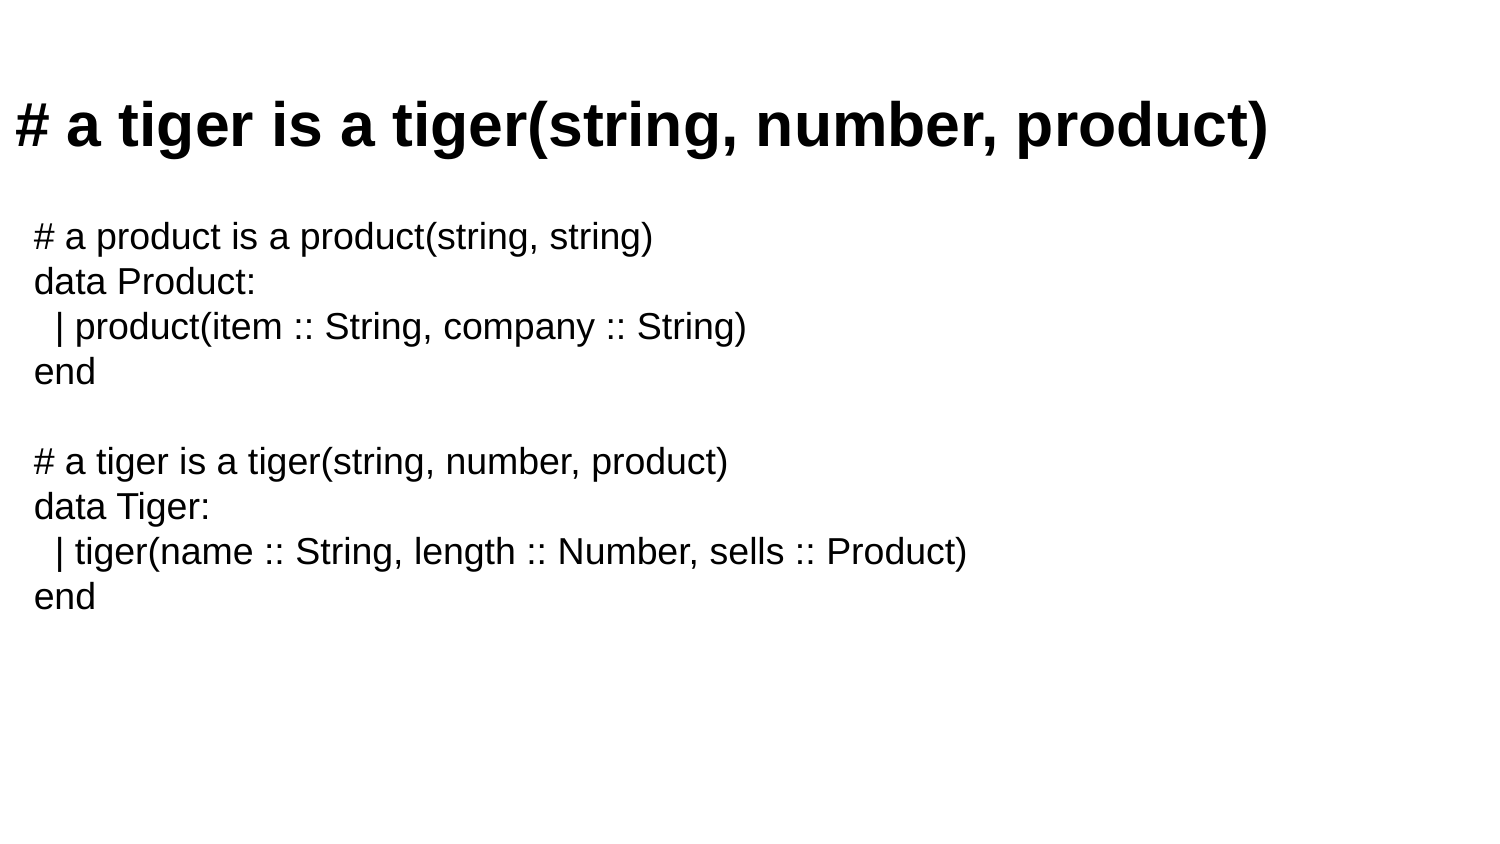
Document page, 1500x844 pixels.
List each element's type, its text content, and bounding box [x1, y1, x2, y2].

list # a product is a product(string, string) data Product: | product(item :: String, company :: String) end # a tiger is a tiger(string, number, product) data Tiger: | tiger(name :: String, length :: Number, sells :: Product) end [18, 196, 1474, 808]
title # a tiger is a tiger(string, number, product) [0, 33, 1500, 175]
